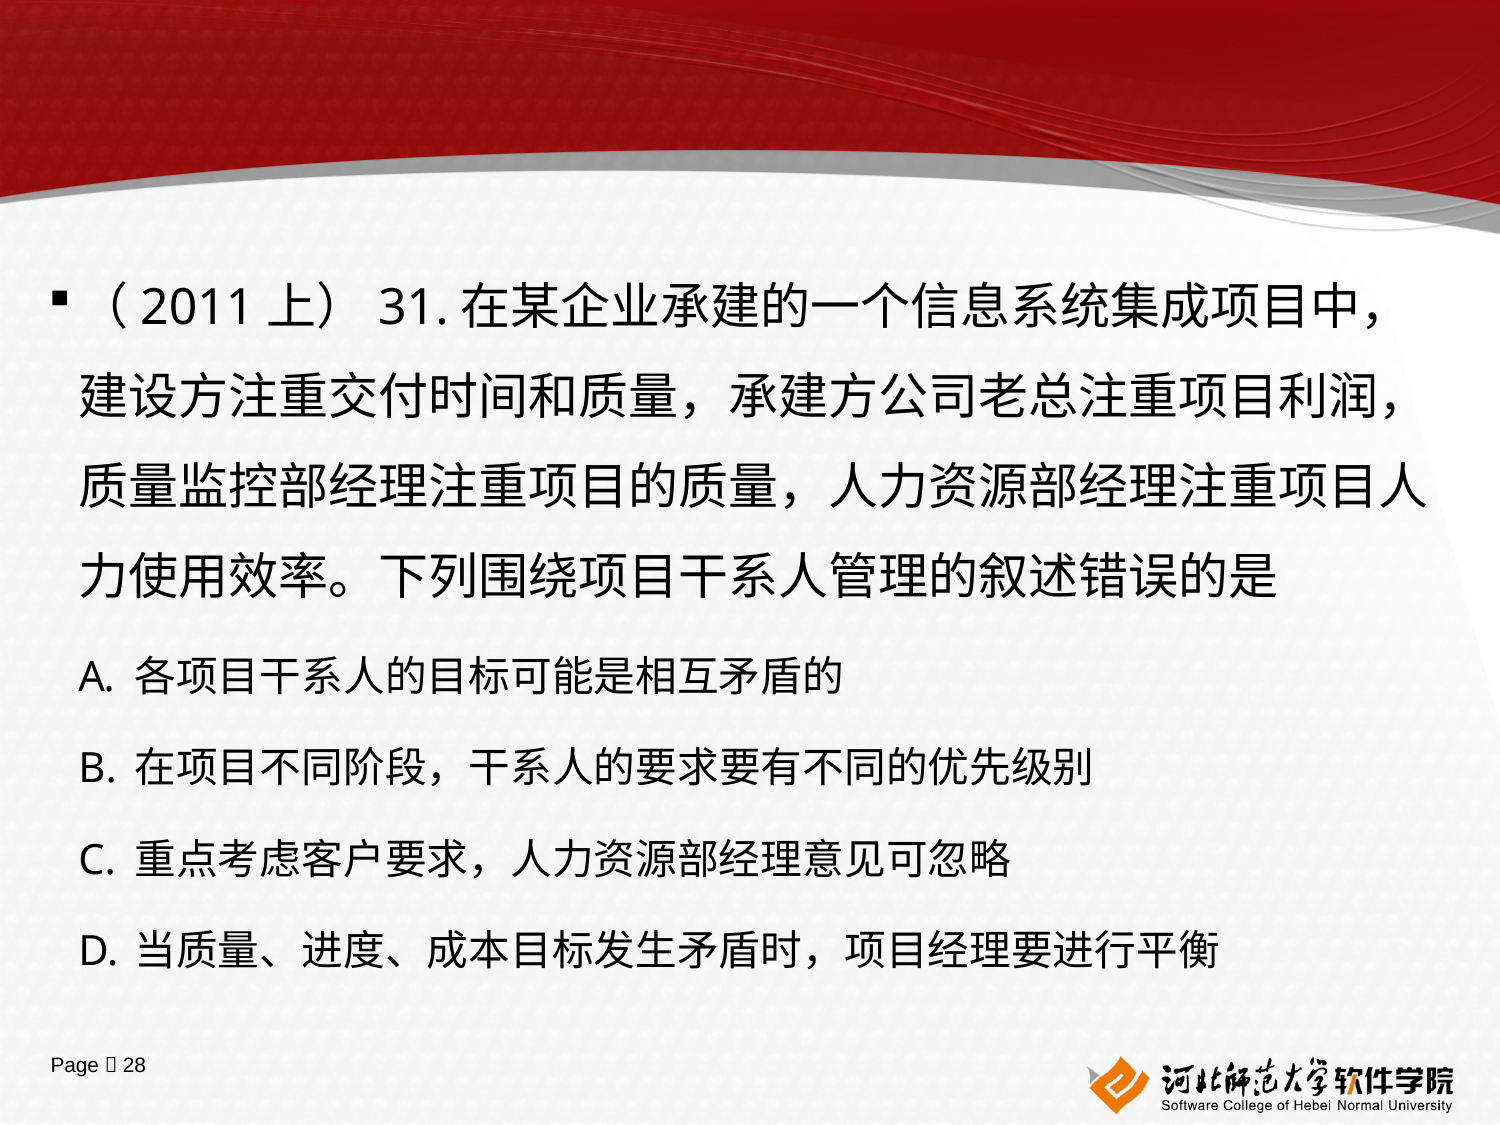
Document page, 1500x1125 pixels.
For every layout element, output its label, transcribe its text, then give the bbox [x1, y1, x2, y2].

picture [0, 0, 1500, 1125]
list （2011上）31.在某企业承建的一个信息系统集成项目中，建设方注重交付时间和质量，承建方公司老总注重项目利润，质量监控部经理注重项目的质量，人力资源部经理注重项目人力使用效率。下列围绕项目干系人管理的叙述错误的是 各项目干系人的目标可能是相互矛盾的 在项目不同阶段，干系人的要求要有不同的优先级别 重点考虑客户要求，人力资源部经理意见可忽略 当质量、进度、成本目标发生矛盾时，项目经理要进行平衡 [48, 243, 1448, 952]
